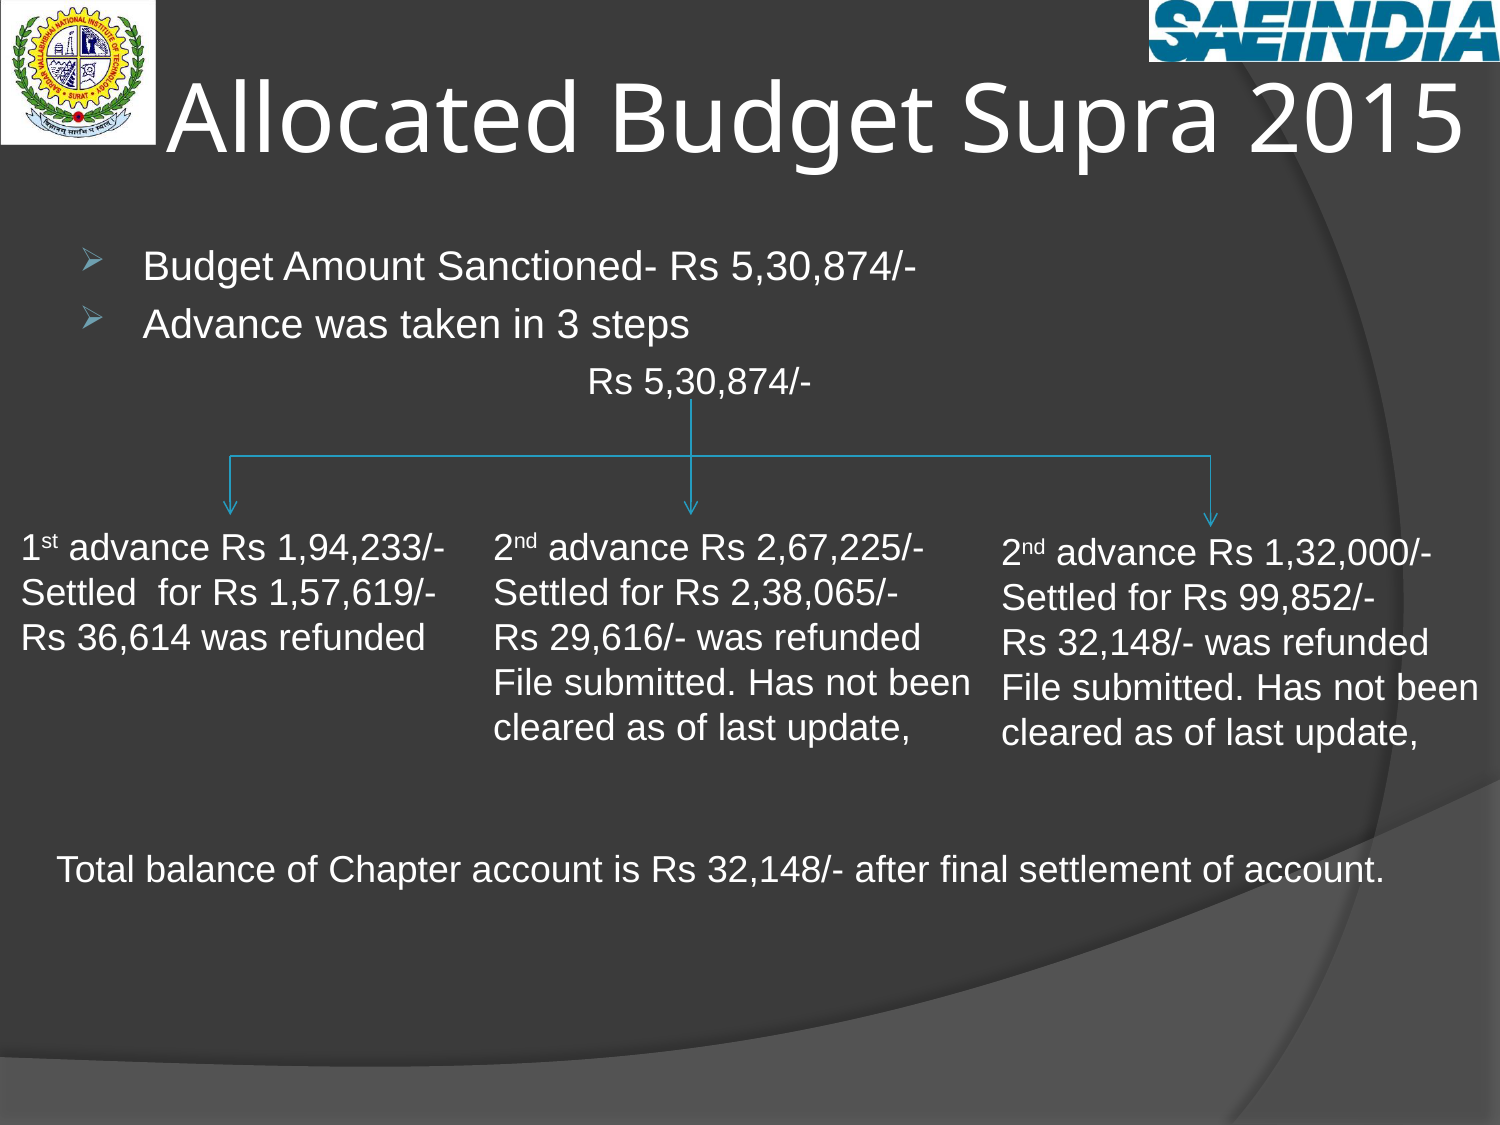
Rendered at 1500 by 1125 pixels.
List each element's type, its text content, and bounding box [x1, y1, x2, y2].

title Allocated Budget Supra 2015 [159, 20, 1500, 209]
text_box 2nd advance Rs 1,32,000/- Settled for Rs 99,852/- Rs 32,148/- was refunded File submitted. Has not been cleared as of last update, [986, 520, 1495, 761]
text_box Total balance of Chapter account is Rs 32,148/- after final settlement of account. [41, 837, 1424, 942]
text_box 2nd advance Rs 2,67,225/- Settled for Rs 2,38,065/- Rs 29,616/- was refunded File submitted. Has not been cleared as of last update, [478, 515, 987, 755]
text_box Rs 5,30,874/- [572, 349, 1010, 410]
picture [1149, 0, 1500, 63]
text_box 1st advance Rs 1,94,233/- Settled for Rs 1,57,619/- Rs 36,614 was refunded [5, 515, 478, 665]
picture [0, 0, 156, 145]
list Budget Amount Sanctioned- Rs 5,30,874/- Advance was taken in 3 steps [64, 231, 1415, 355]
